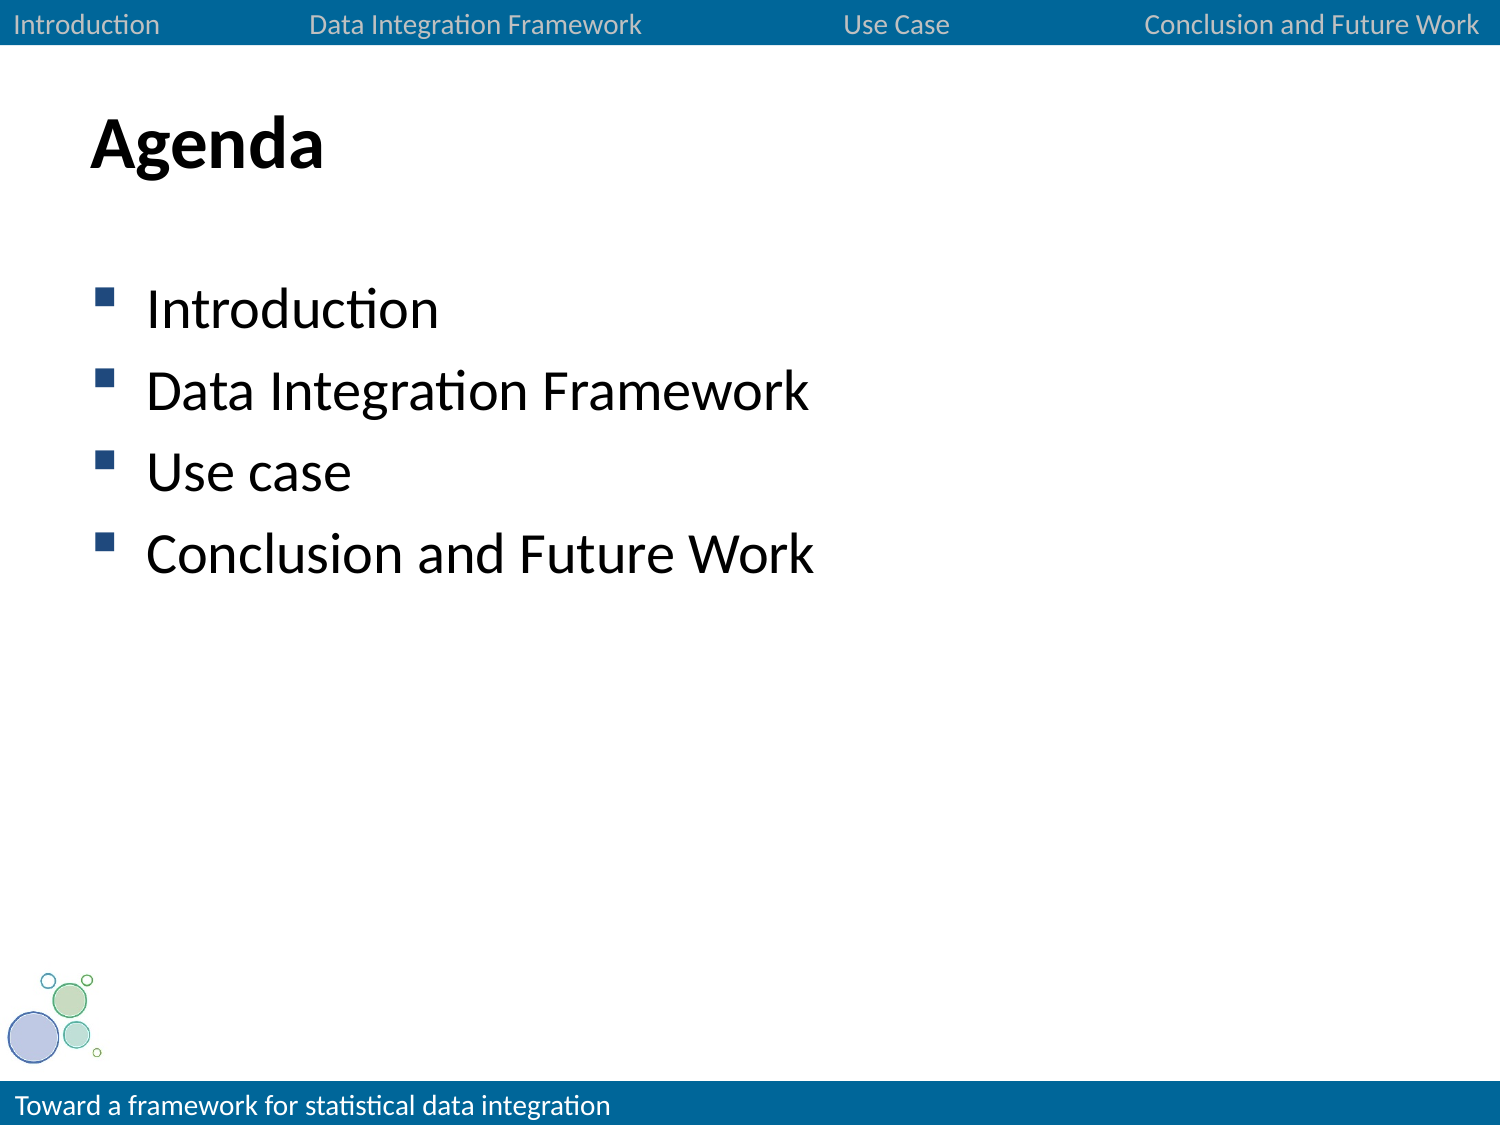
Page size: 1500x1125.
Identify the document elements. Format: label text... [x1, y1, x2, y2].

title Agenda [75, 47, 1425, 233]
slide_number 2 [1149, 1077, 1500, 1123]
text_box Introduction Data Integration Framework Use Case Conclusion and Future Work [0, 0, 1500, 47]
picture [0, 962, 113, 1074]
list Introduction Data Integration Framework Use case Conclusion and Future Work [75, 262, 1425, 1005]
